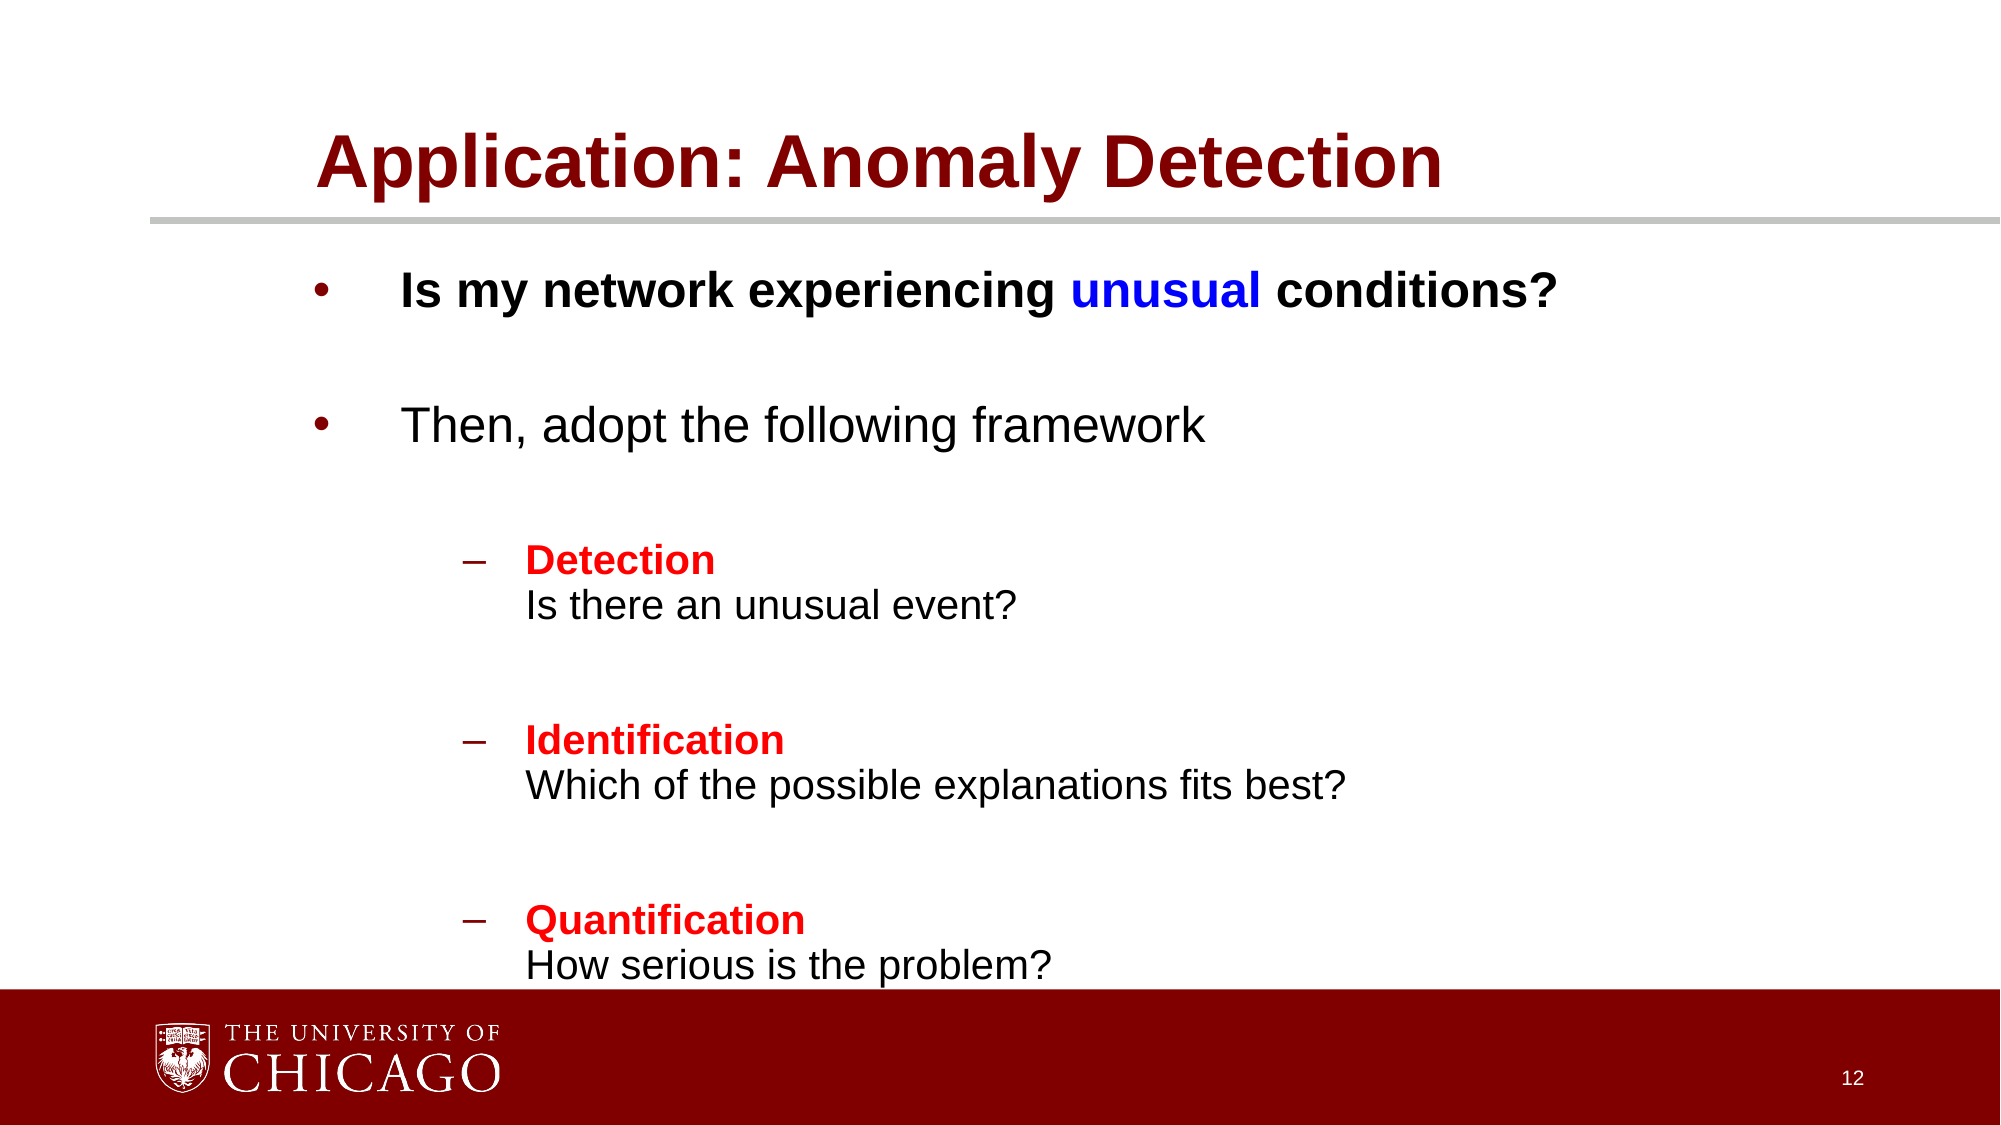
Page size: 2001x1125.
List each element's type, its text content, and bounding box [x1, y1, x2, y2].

slide_number 12 [1412, 1046, 1880, 1107]
list Is my network experiencing unusual conditions? Then, adopt the following framework Detection Is there an unusual event? Identification Which of the possible explanations fits best? Quantification How serious is the problem? [297, 257, 1750, 1020]
title Application: Anomaly Detection [300, 101, 1638, 215]
